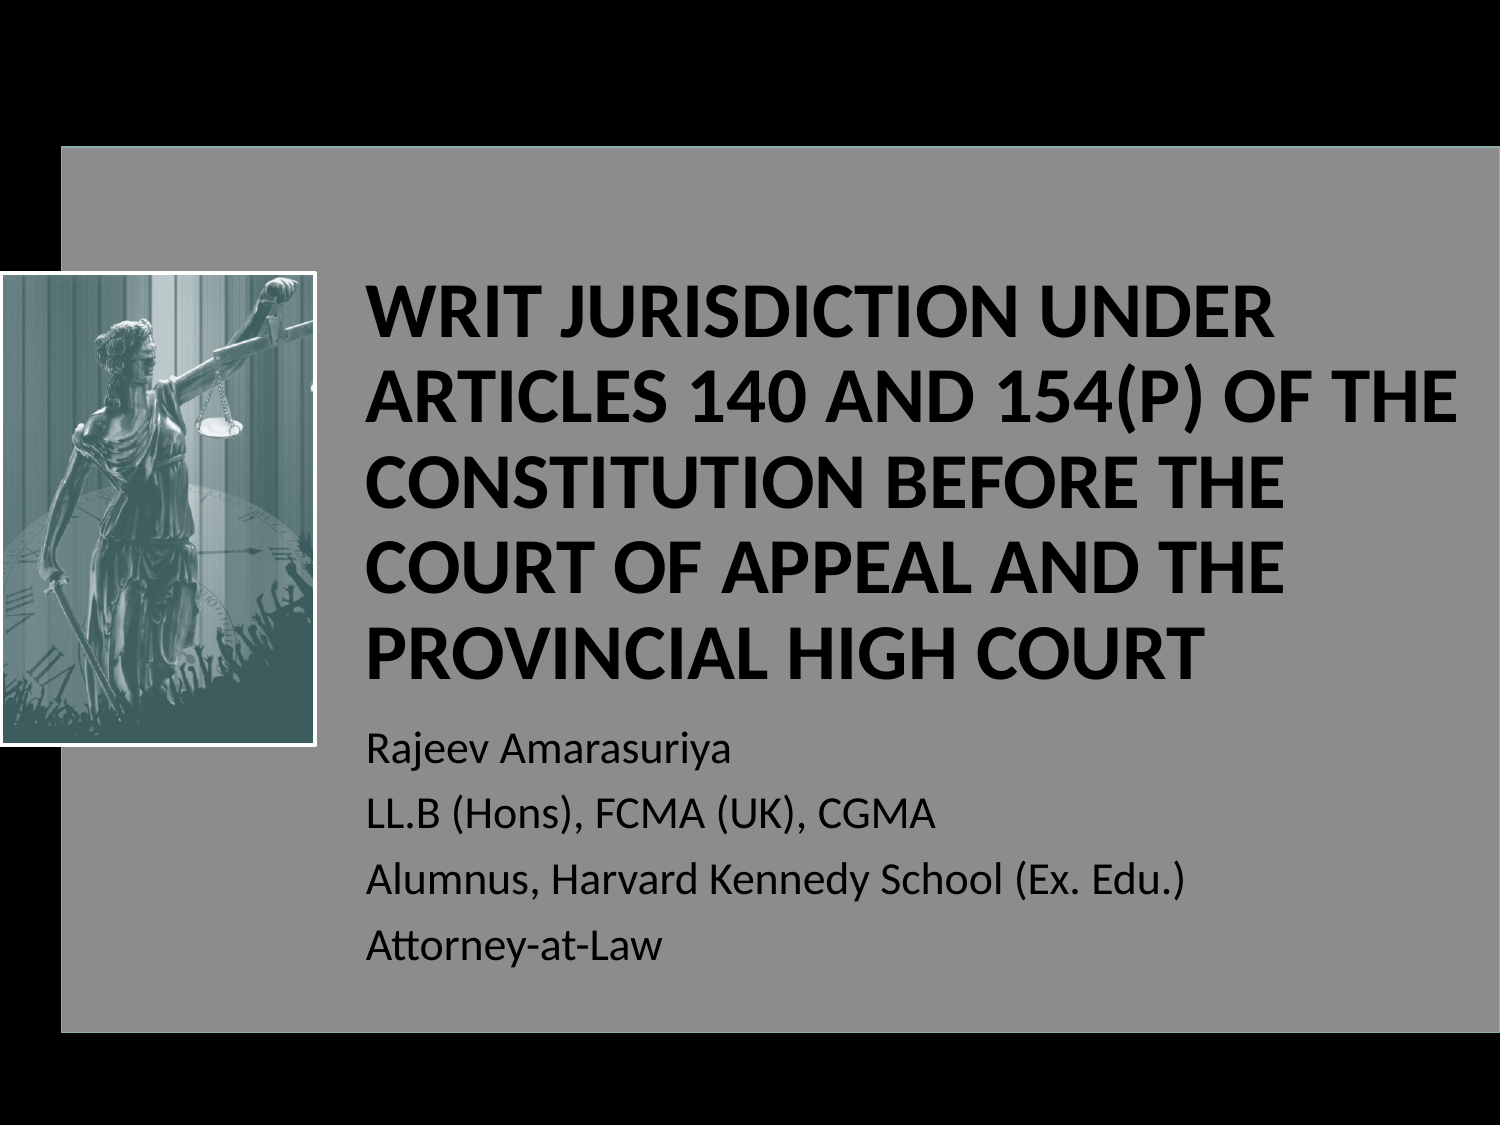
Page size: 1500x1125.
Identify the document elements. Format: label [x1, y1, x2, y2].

text_box [0, 0, 1500, 1125]
